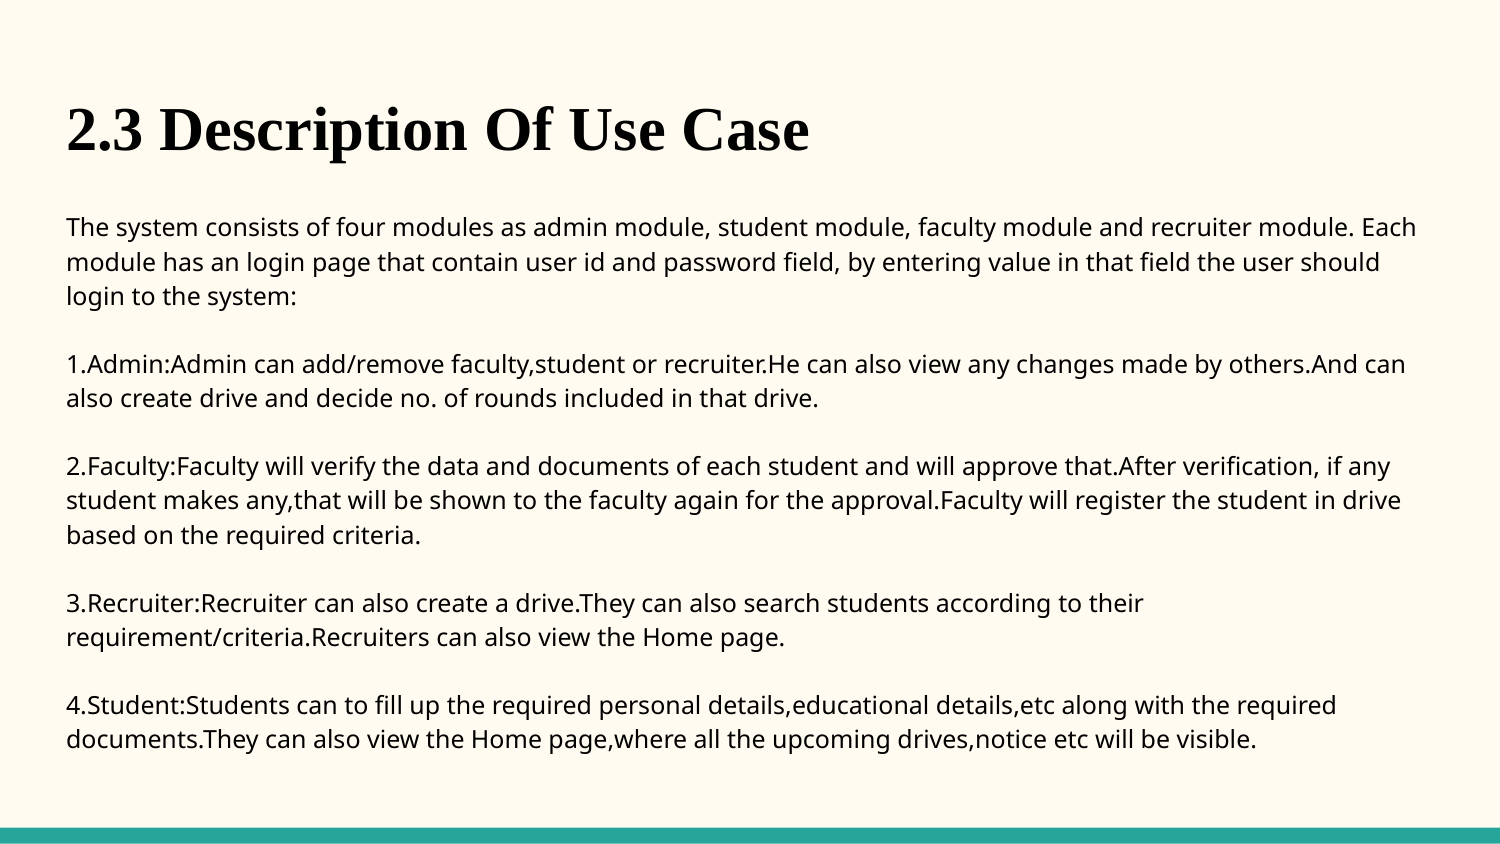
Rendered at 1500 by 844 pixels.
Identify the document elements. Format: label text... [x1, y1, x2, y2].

title 2.3 Description Of Use Case [51, 72, 1449, 174]
list The system consists of four modules as admin module, student module, faculty module and recruiter module. Each module has an login page that contain user id and password field, by entering value in that field the user should login to the system: 1.Admin:Admin can add/remove faculty,student or recruiter.He can also view any changes made by others.And can also create drive and decide no. of rounds included in that drive. 2.Faculty:Faculty will verify the data and documents of each student and will approve that.After verification, if any student makes any,that will be shown to the faculty again for the approval.Faculty will register the student in drive based on the required criteria. 3.Recruiter:Recruiter can also create a drive.They can also search students according to their requirement/criteria.Recruiters can also view the Home page. 4.Student:Students can to fill up the required personal details,educational details,etc along with the required documents.They can also view the Home page,where all the upcoming drives,notice etc will be visible. [51, 192, 1449, 750]
